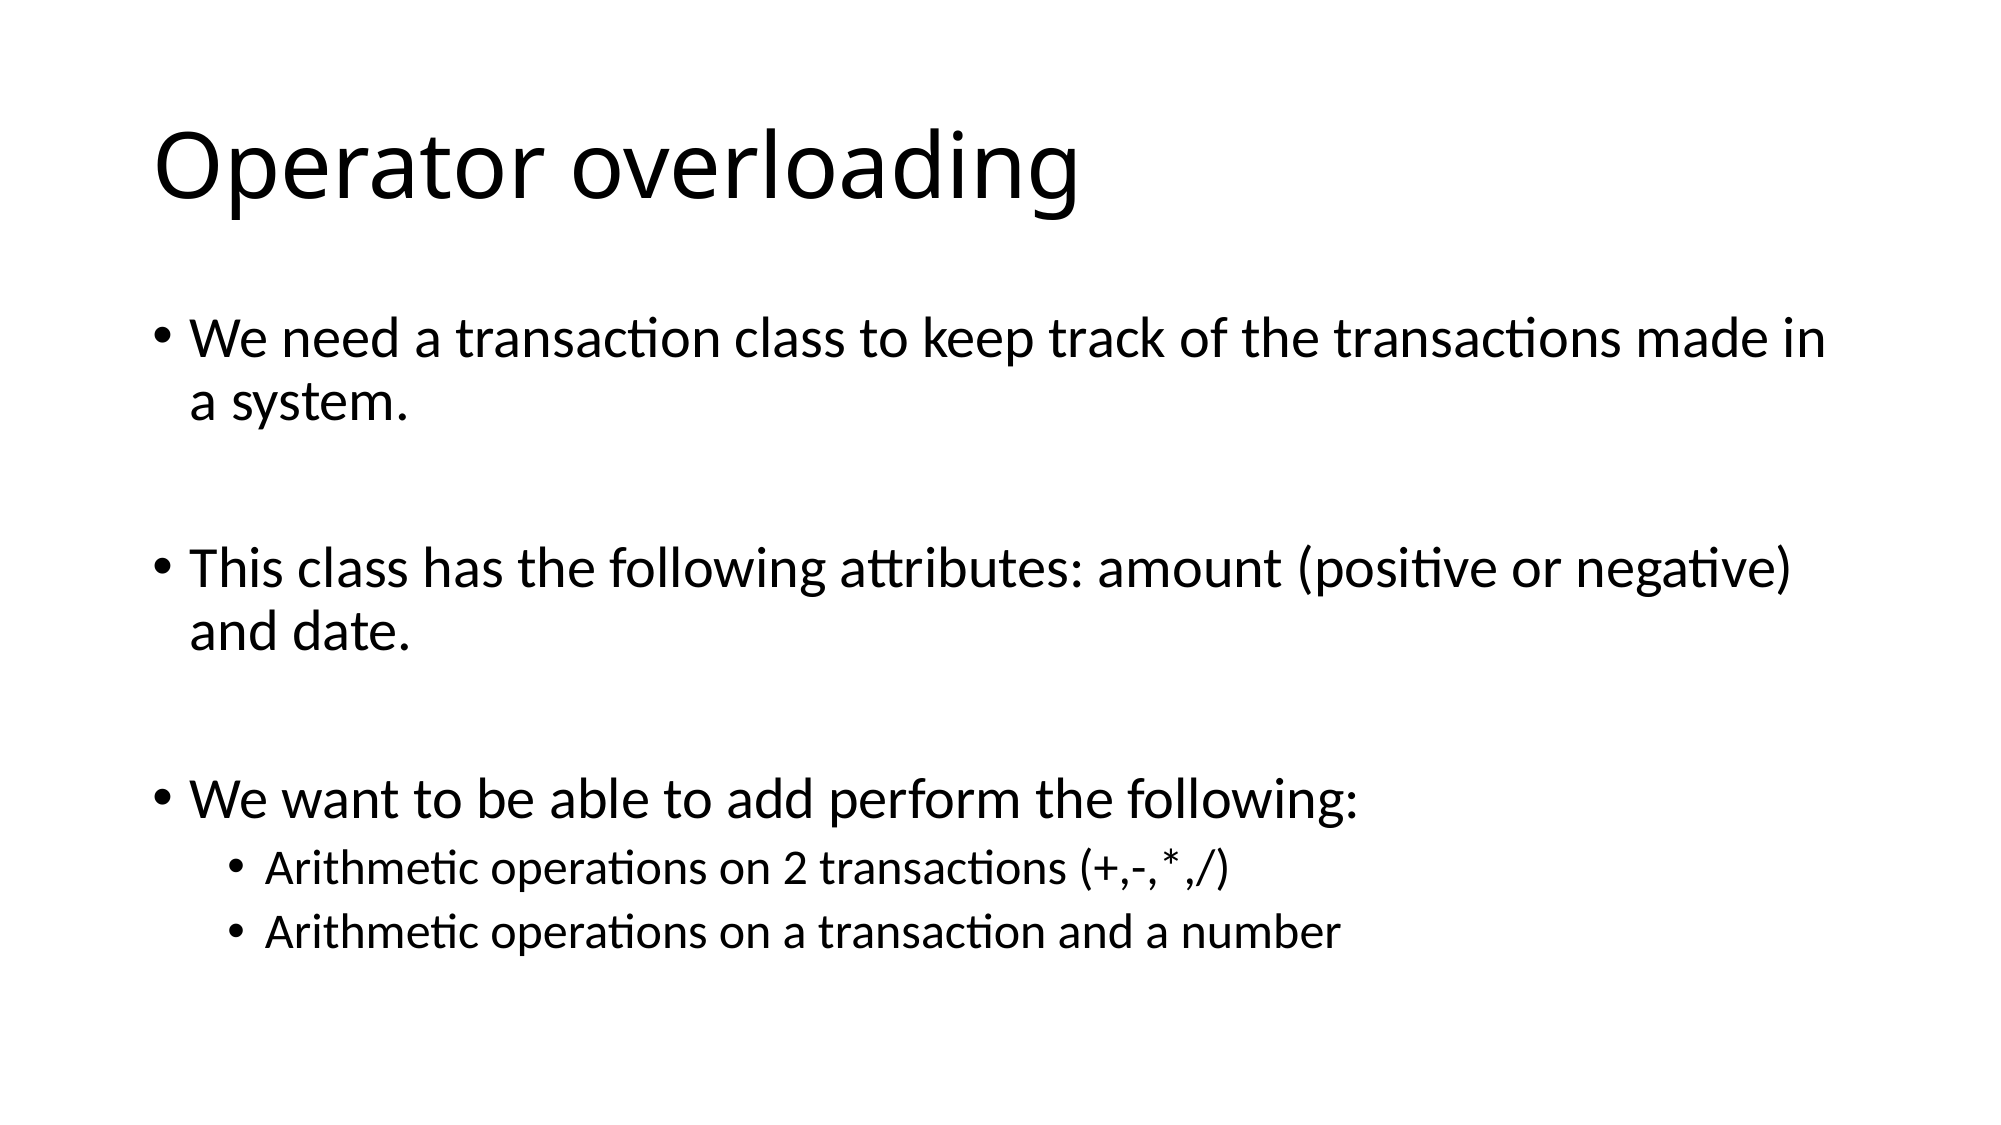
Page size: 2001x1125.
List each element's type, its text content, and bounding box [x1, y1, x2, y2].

list We need a transaction class to keep track of the transactions made in a system. This class has the following attributes: amount (positive or negative) and date. We want to be able to add perform the following: Arithmetic operations on 2 transactions (+,-,*,/) Arithmetic operations on a transaction and a number [137, 299, 1863, 1014]
title Operator overloading [137, 59, 1863, 278]
